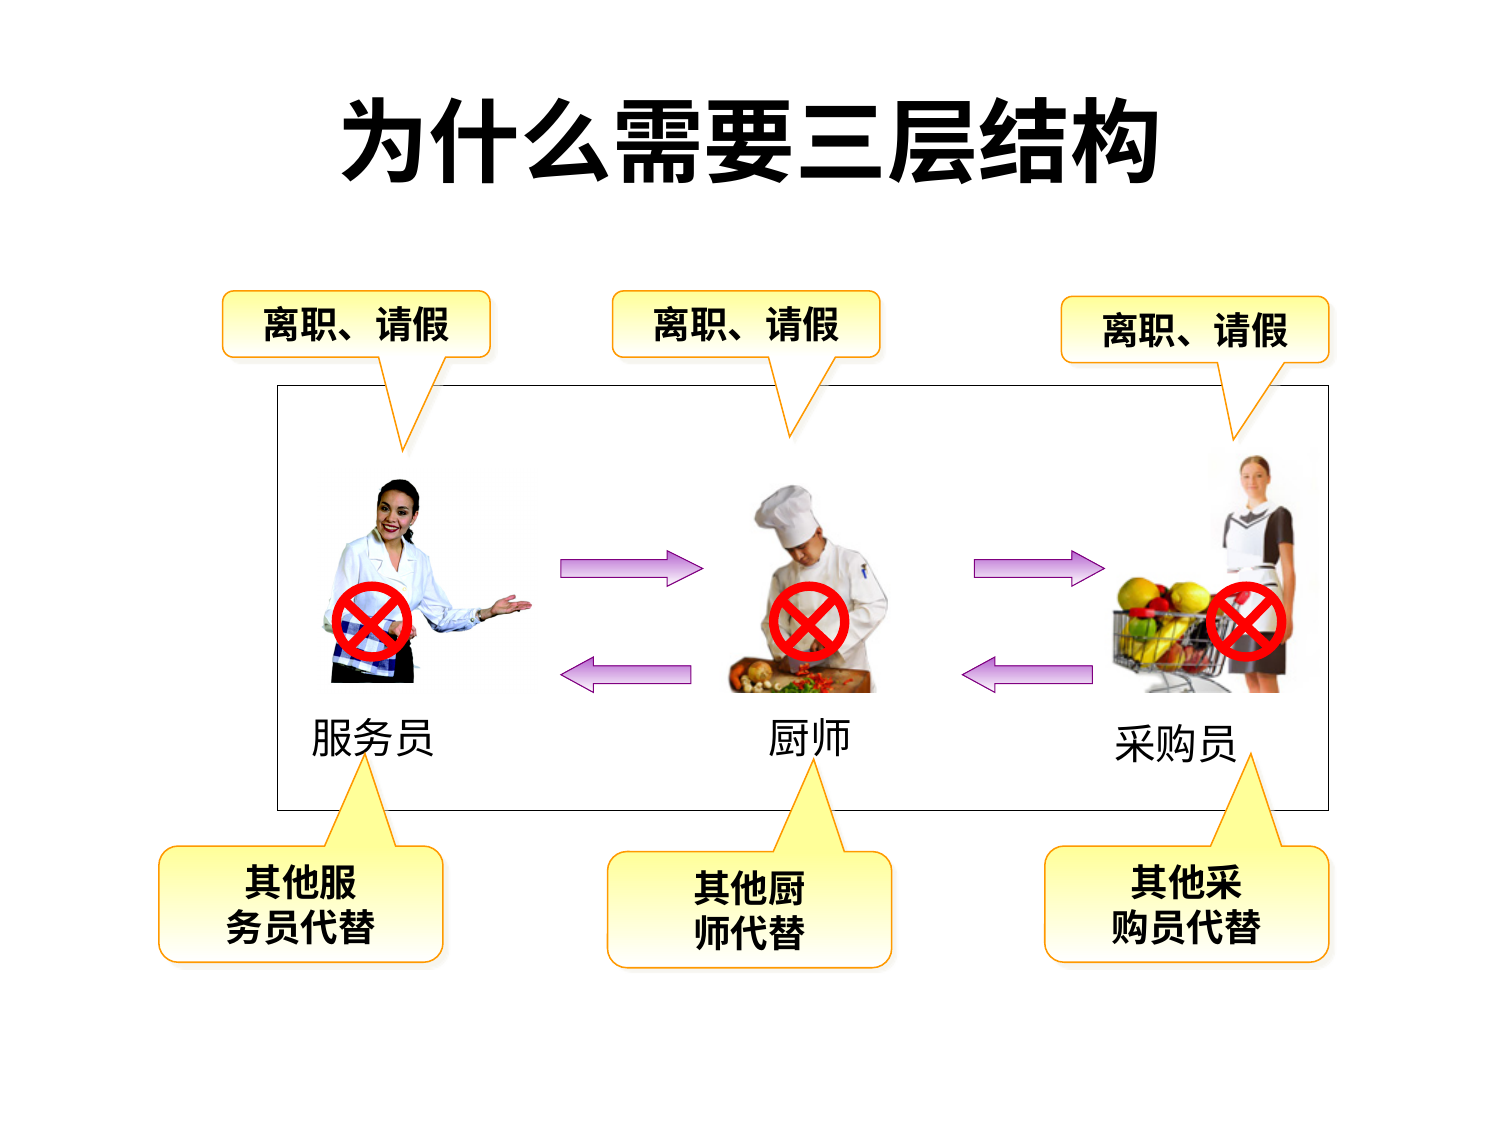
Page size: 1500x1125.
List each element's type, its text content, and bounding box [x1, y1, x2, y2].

text_box 离职、请假 [222, 290, 491, 383]
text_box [336, 585, 408, 658]
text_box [277, 385, 1329, 811]
text_box 其他厨 师代替 [607, 818, 892, 968]
title 为什么需要三层结构 [75, 45, 1425, 233]
text_box 其他服 务员代替 [158, 818, 443, 963]
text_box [1210, 585, 1282, 658]
text_box 其他采 购员代替 [1044, 818, 1329, 963]
text_box 离职、请假 [1061, 296, 1329, 383]
text_box 离职、请假 [612, 290, 880, 383]
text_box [773, 585, 845, 658]
